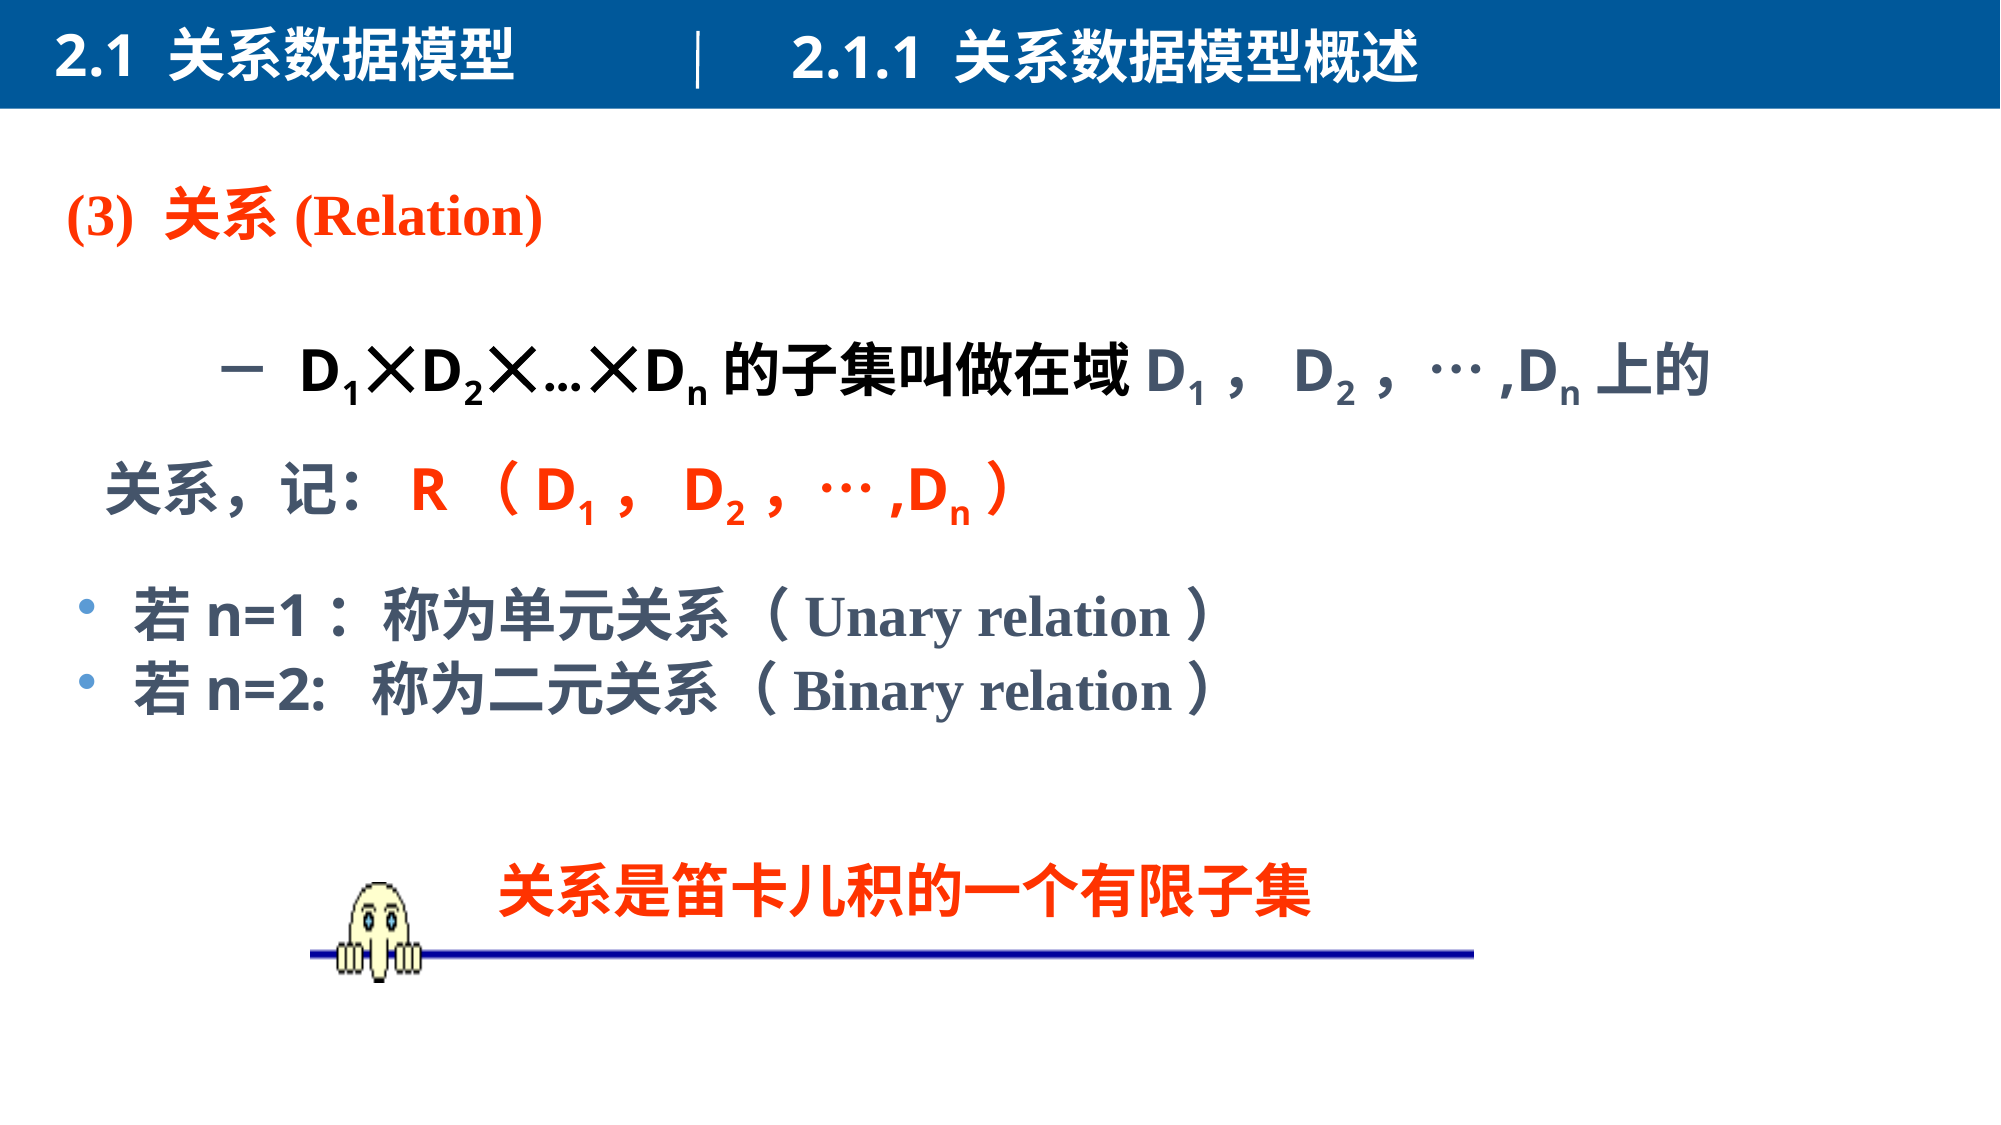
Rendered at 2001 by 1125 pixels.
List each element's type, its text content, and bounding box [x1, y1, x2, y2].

text_box 若n=1：称为单元关系（Unary relation） 若n=2: 称为二元关系（Binary relation） [62, 578, 1413, 729]
text_box (3) 关系(Relation) － D1D2…Dn的子集叫做在域D1，D2，…,Dn上的关系，记：R（D1，D2，…,Dn） [51, 134, 1776, 410]
text_box 2.1.1 关系数据模型概述 [777, 12, 2000, 98]
text_box 2.1 关系数据模型 [40, 10, 870, 96]
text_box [310, 842, 1474, 983]
text_box [0, 0, 2000, 109]
